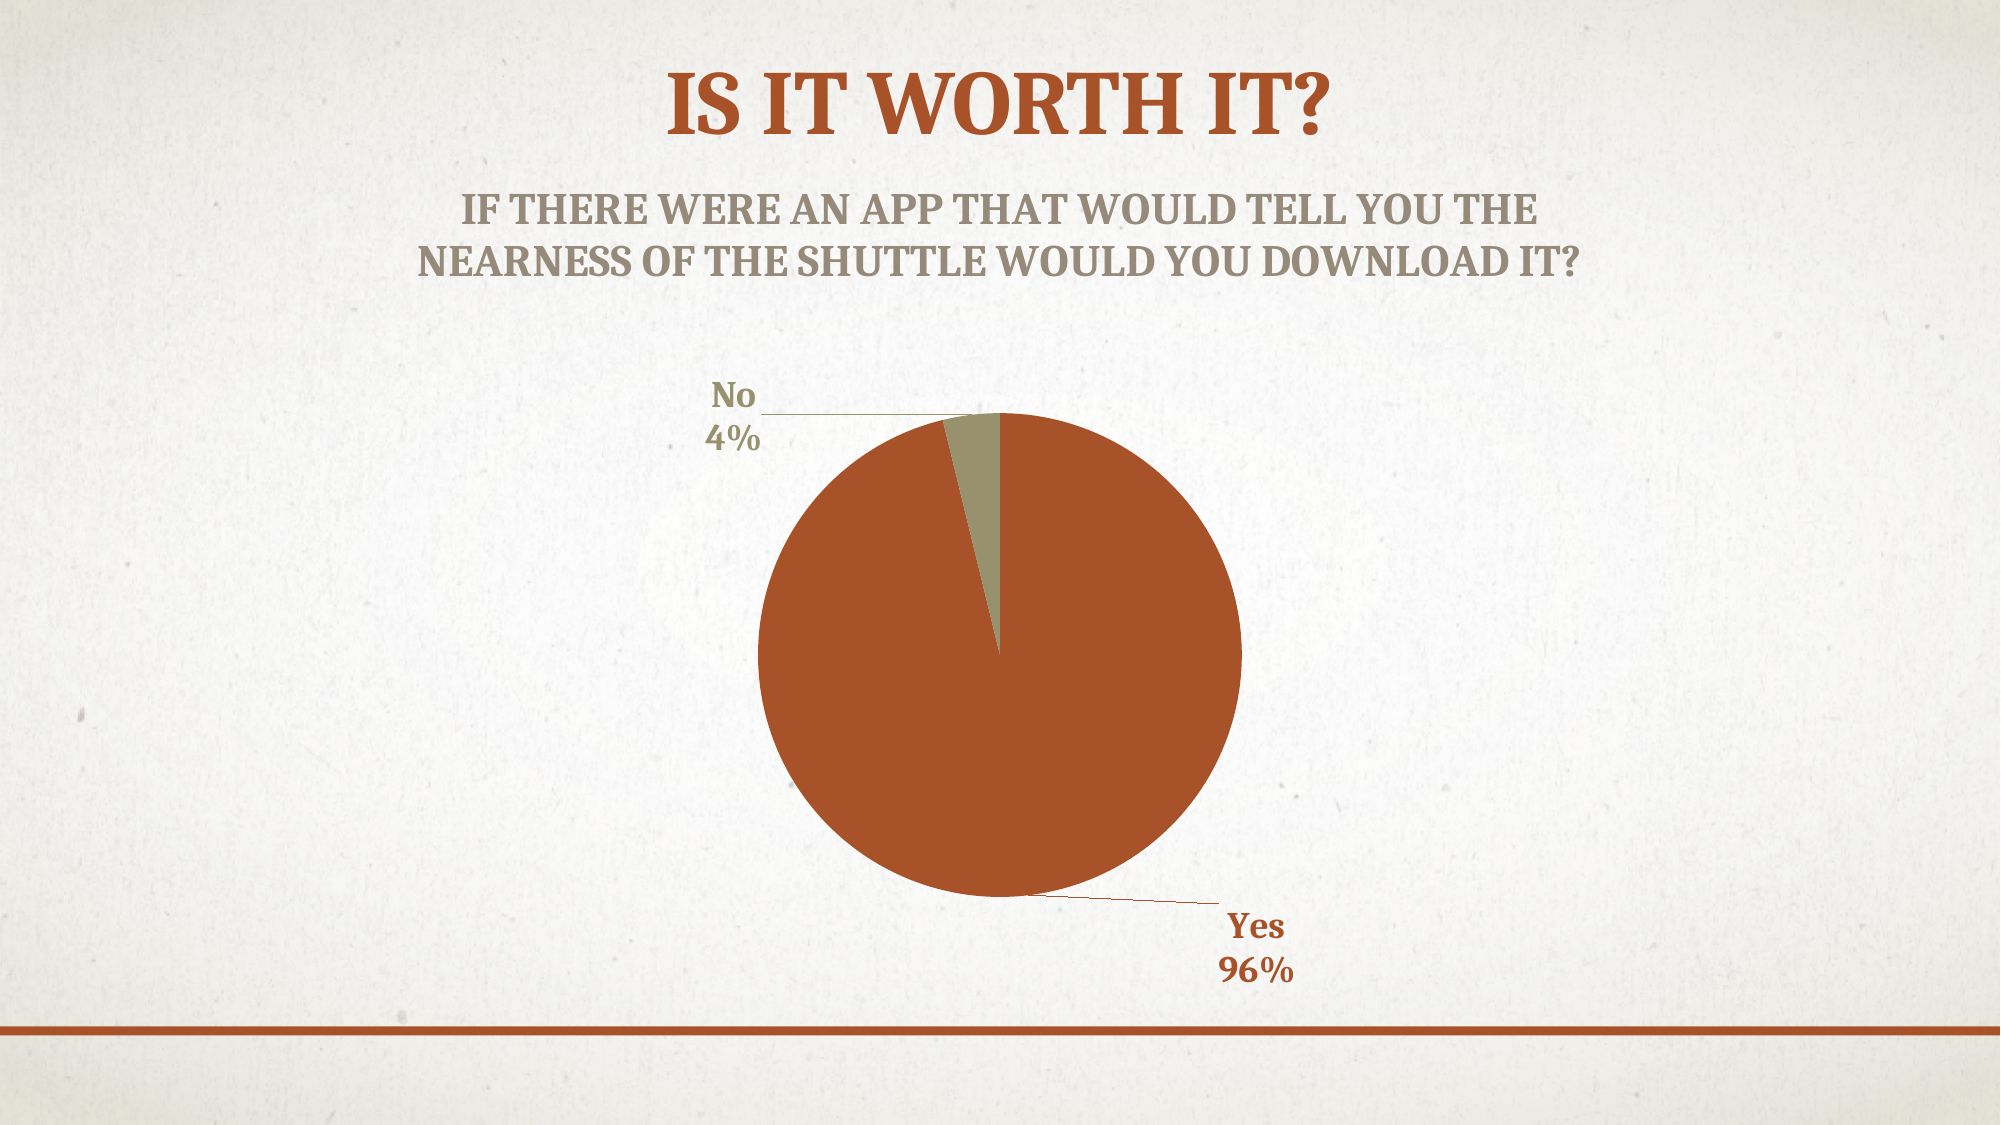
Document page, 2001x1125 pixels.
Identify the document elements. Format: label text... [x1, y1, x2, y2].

picture [0, 0, 2001, 1125]
title Is it worth it? [212, 26, 1788, 145]
chart [212, 145, 1788, 1010]
